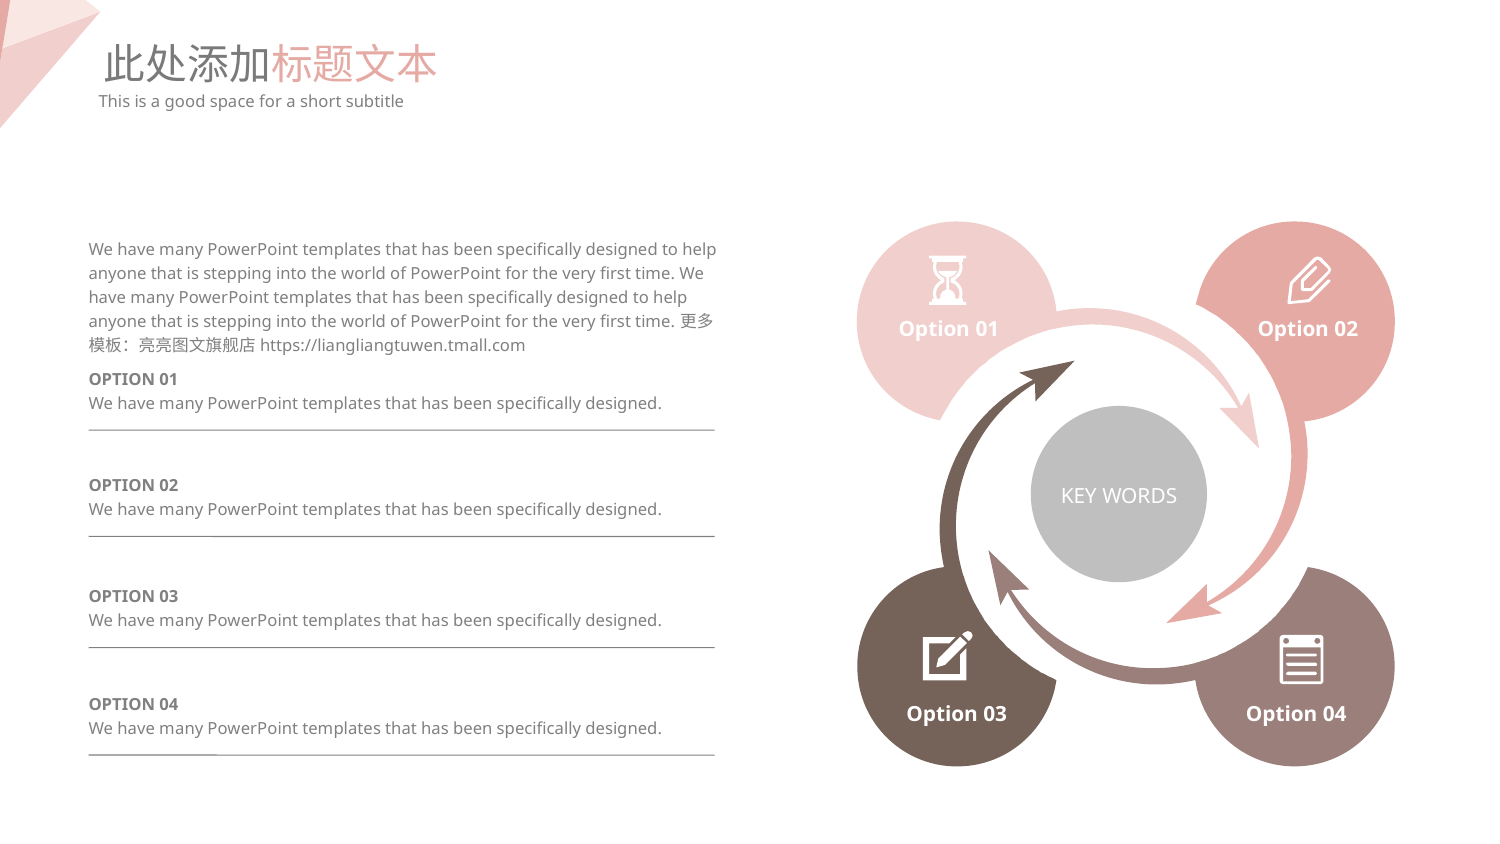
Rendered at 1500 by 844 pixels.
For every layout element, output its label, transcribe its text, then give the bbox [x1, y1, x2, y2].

text_box Option 03 [903, 700, 1010, 726]
text_box KEY WORDS [1045, 482, 1193, 508]
text_box [922, 637, 967, 681]
text_box Option 01 [895, 315, 1002, 341]
text_box 此处添加标题文本 [104, 30, 454, 95]
text_box Option 02 [1254, 315, 1361, 341]
text_box [857, 360, 1075, 767]
text_box This is a good space for a short subtitle [104, 83, 420, 119]
text_box OPTION 04 We have many PowerPoint templates that has been specifically designed. [88, 689, 715, 738]
text_box Option 04 [1242, 700, 1349, 726]
text_box [988, 550, 1395, 767]
text_box OPTION 01 We have many PowerPoint templates that has been specifically designed. [88, 364, 715, 413]
text_box [1287, 256, 1332, 305]
text_box [1166, 221, 1395, 624]
text_box OPTION 02 We have many PowerPoint templates that has been specifically designed. [88, 471, 715, 519]
text_box We have many PowerPoint templates that has been specifically designed to help anyone that is stepping into the world of PowerPoint for the very first time. We have many PowerPoint templates that has been specifically designed to help anyone that is stepping into the world of PowerPoint for the very first time.更多模板：亮亮图文旗舰店https://liangliangtuwen.tmall.com [88, 234, 727, 355]
text_box [1279, 634, 1324, 685]
text_box [856, 221, 1260, 449]
text_box [1030, 405, 1208, 583]
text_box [0, 0, 101, 131]
text_box [929, 255, 967, 305]
text_box [962, 631, 973, 642]
text_box OPTION 03 We have many PowerPoint templates that has been specifically designed. [88, 582, 715, 631]
text_box [936, 636, 967, 668]
